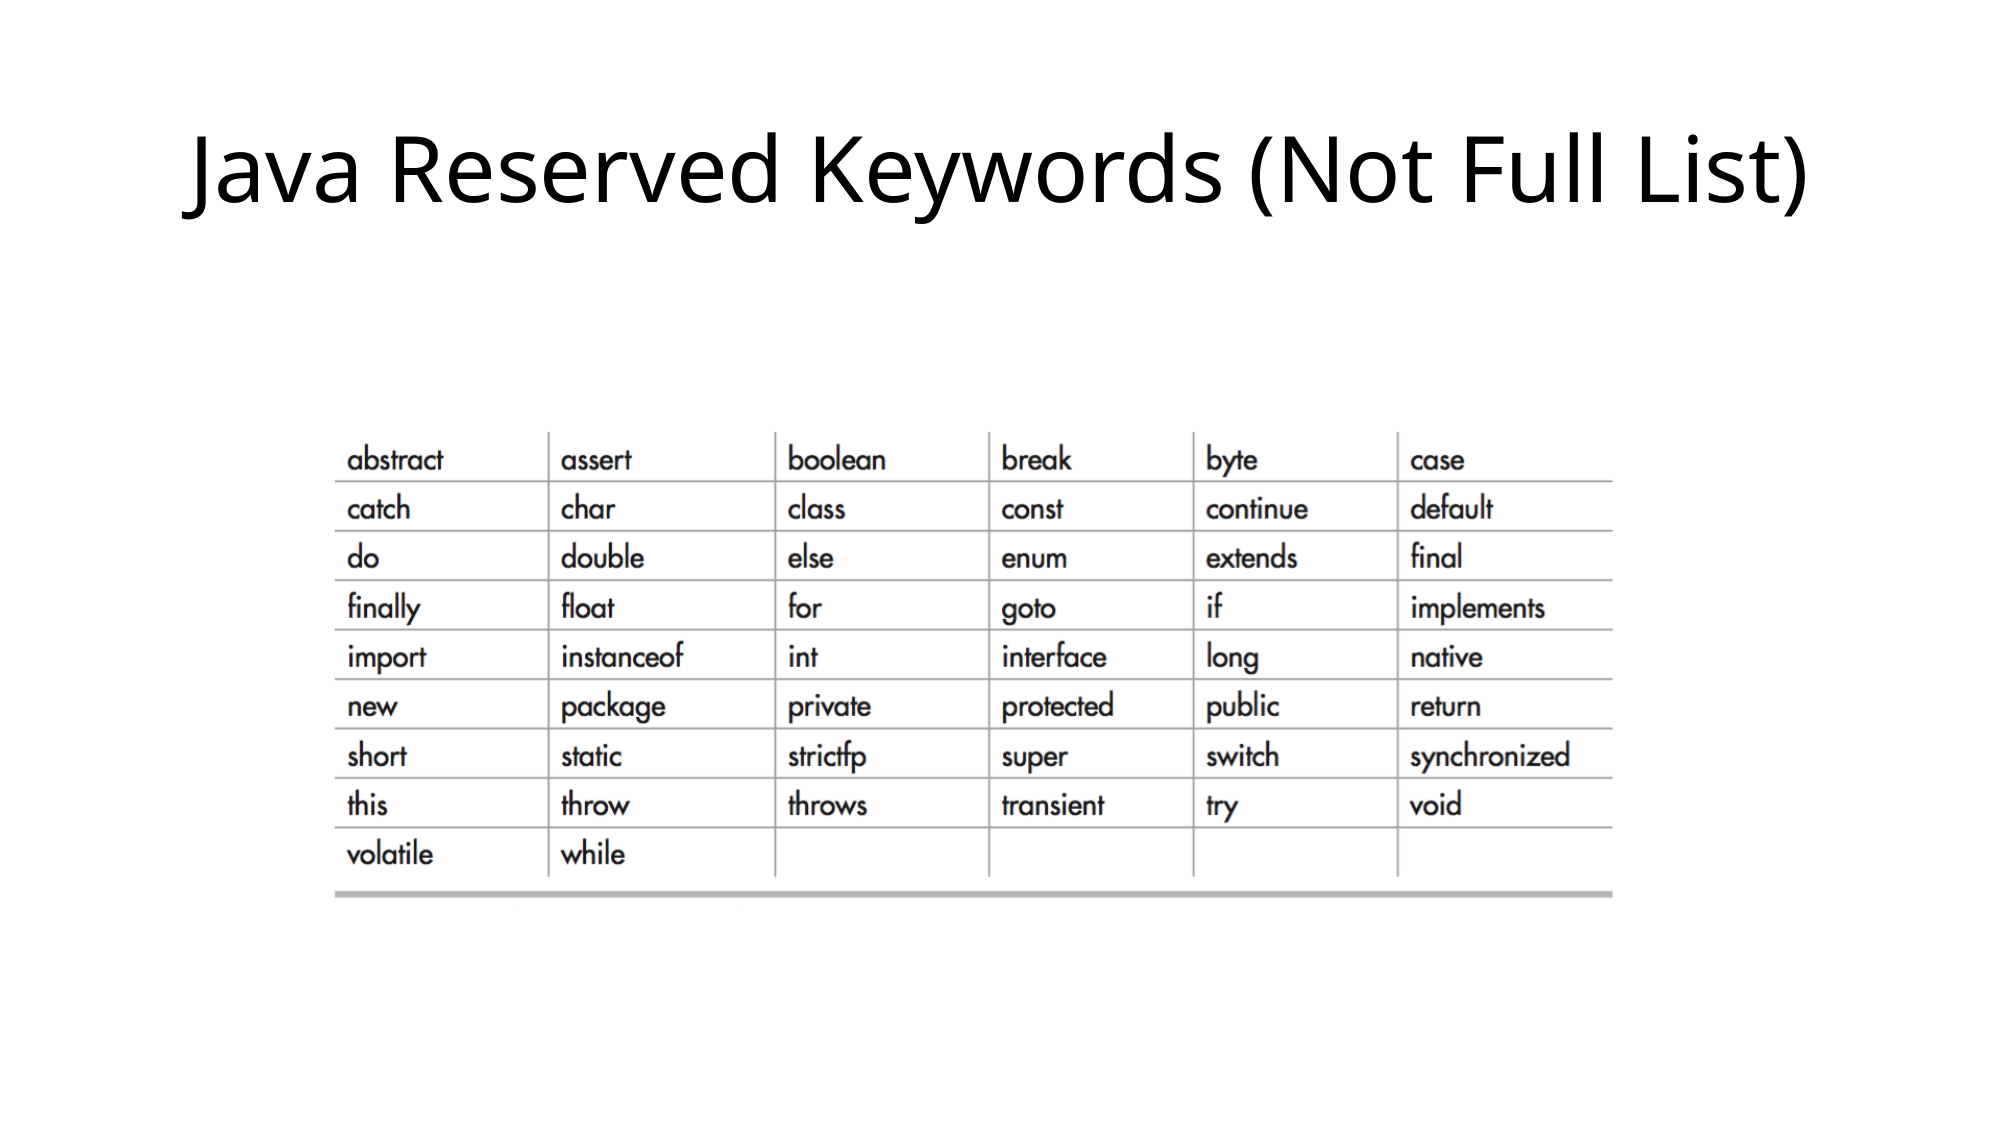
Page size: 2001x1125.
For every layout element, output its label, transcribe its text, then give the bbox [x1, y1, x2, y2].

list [316, 406, 1684, 907]
title Java Reserved Keywords (Not Full List) [137, 63, 1863, 282]
